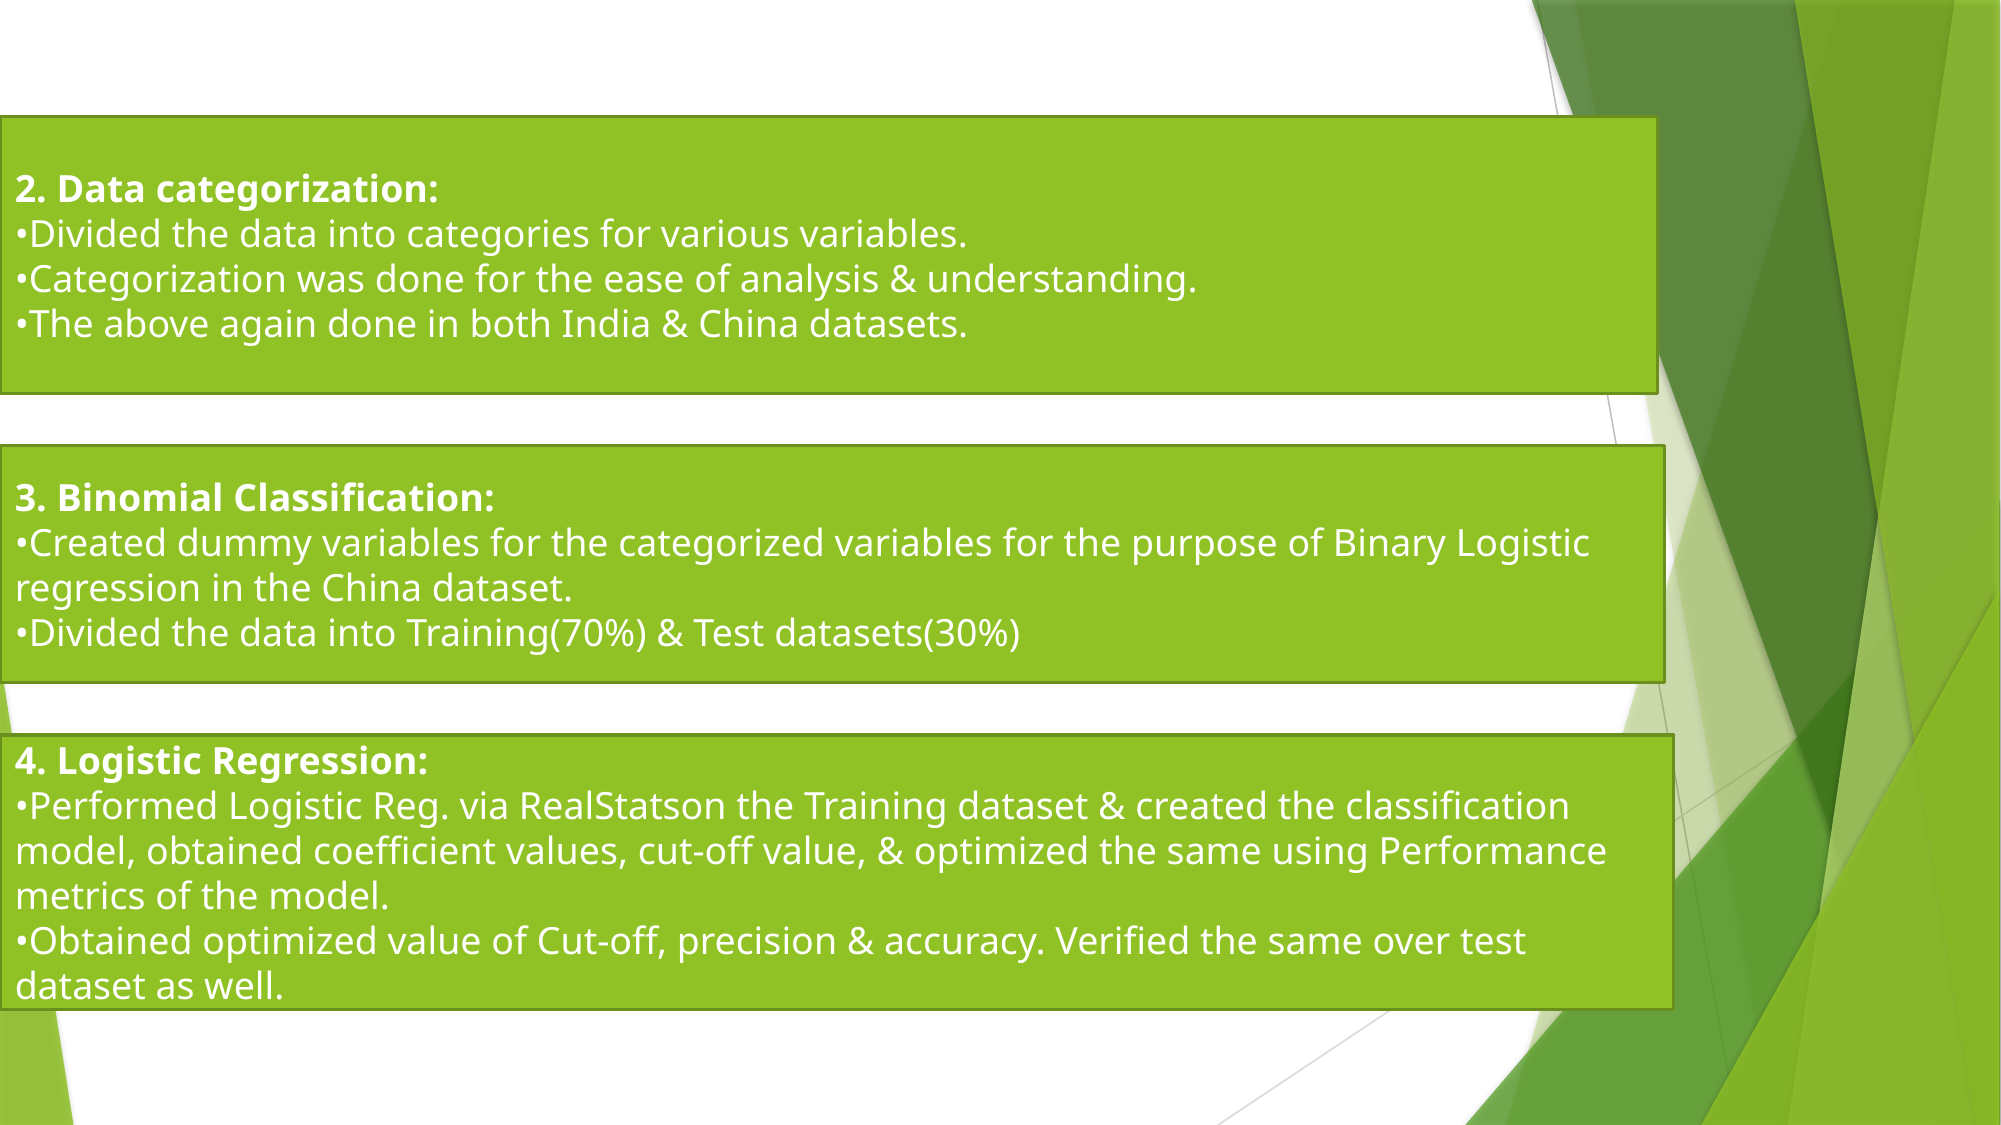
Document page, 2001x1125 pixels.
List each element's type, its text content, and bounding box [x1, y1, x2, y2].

text_box 3. Binomial Classification: •Created dummy variables for the categorized variables for the purpose of Binary Logistic regression in the China dataset. •Divided the data into Training(70%) & Test datasets(30%) [0, 444, 1666, 684]
text_box 2. Data categorization: •Divided the data into categories for various variables. •Categorization was done for the ease of analysis & understanding. •The above again done in both India & China datasets. [0, 115, 1659, 395]
text_box 4. Logistic Regression: •Performed Logistic Reg. via RealStatson the Training dataset & created the classification model, obtained coefficient values, cut-off value, & optimized the same using Performance metrics of the model. •Obtained optimized value of Cut-off, precision & accuracy. Verified the same over test dataset as well. [0, 733, 1675, 1011]
